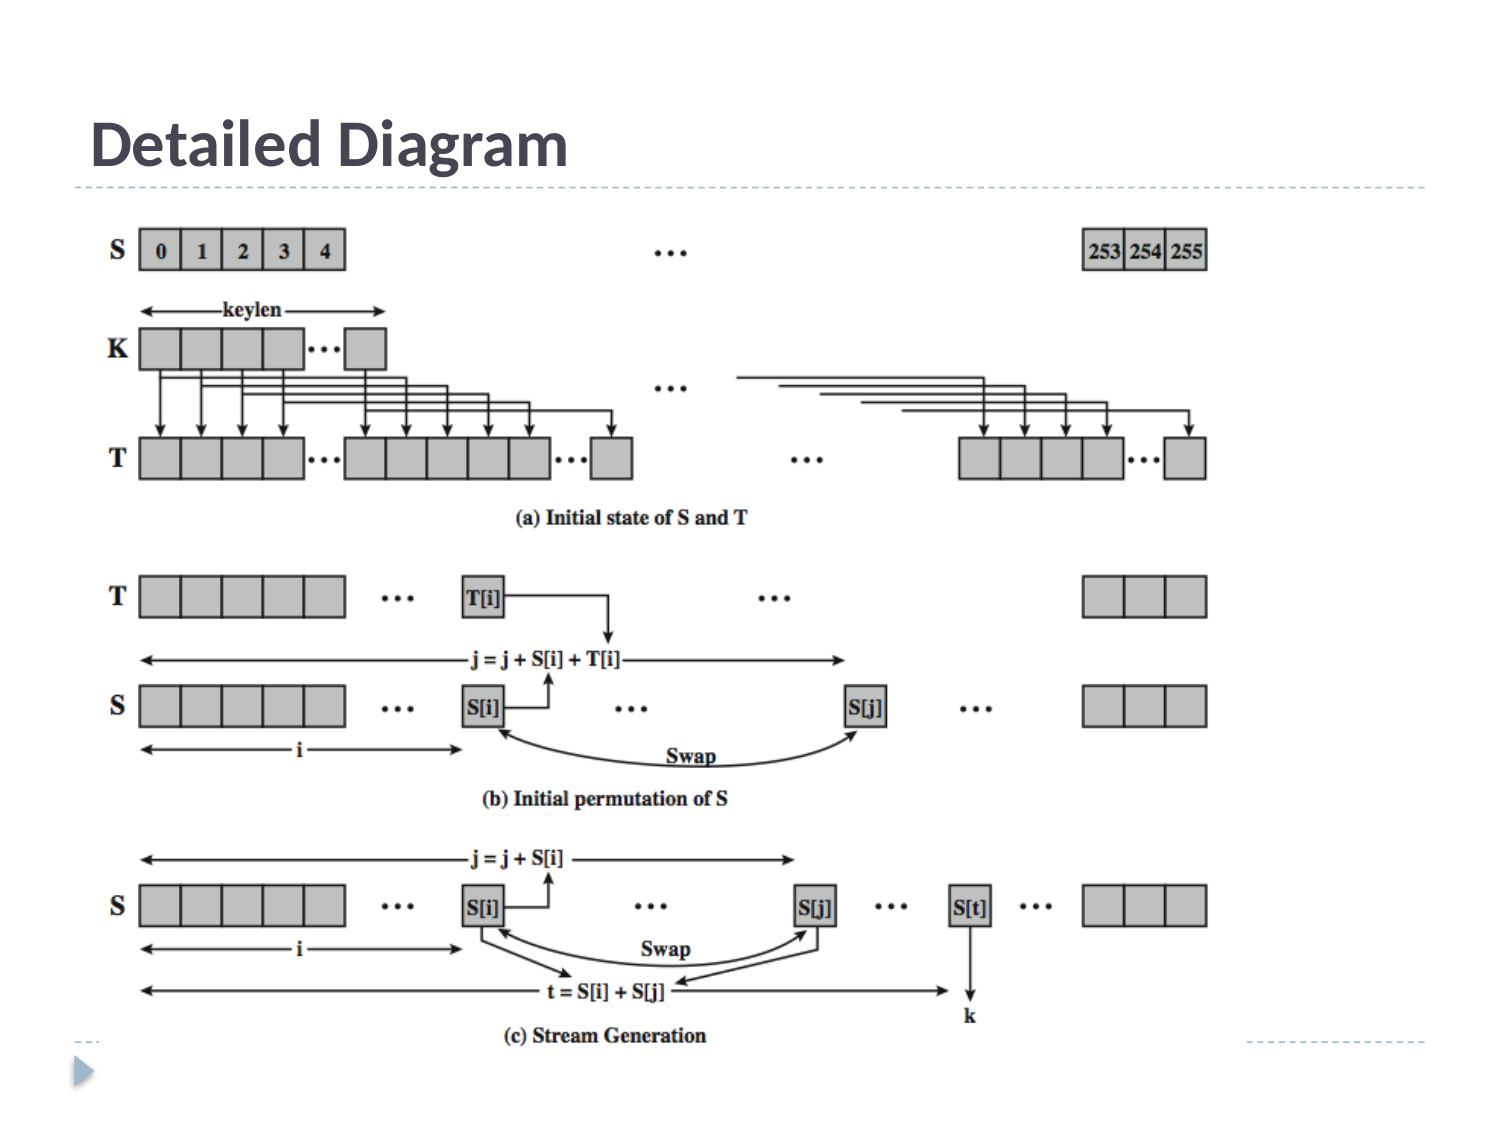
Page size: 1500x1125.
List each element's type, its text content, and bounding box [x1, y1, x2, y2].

picture [99, 212, 1243, 1055]
title Detailed Diagram [74, 24, 1426, 188]
